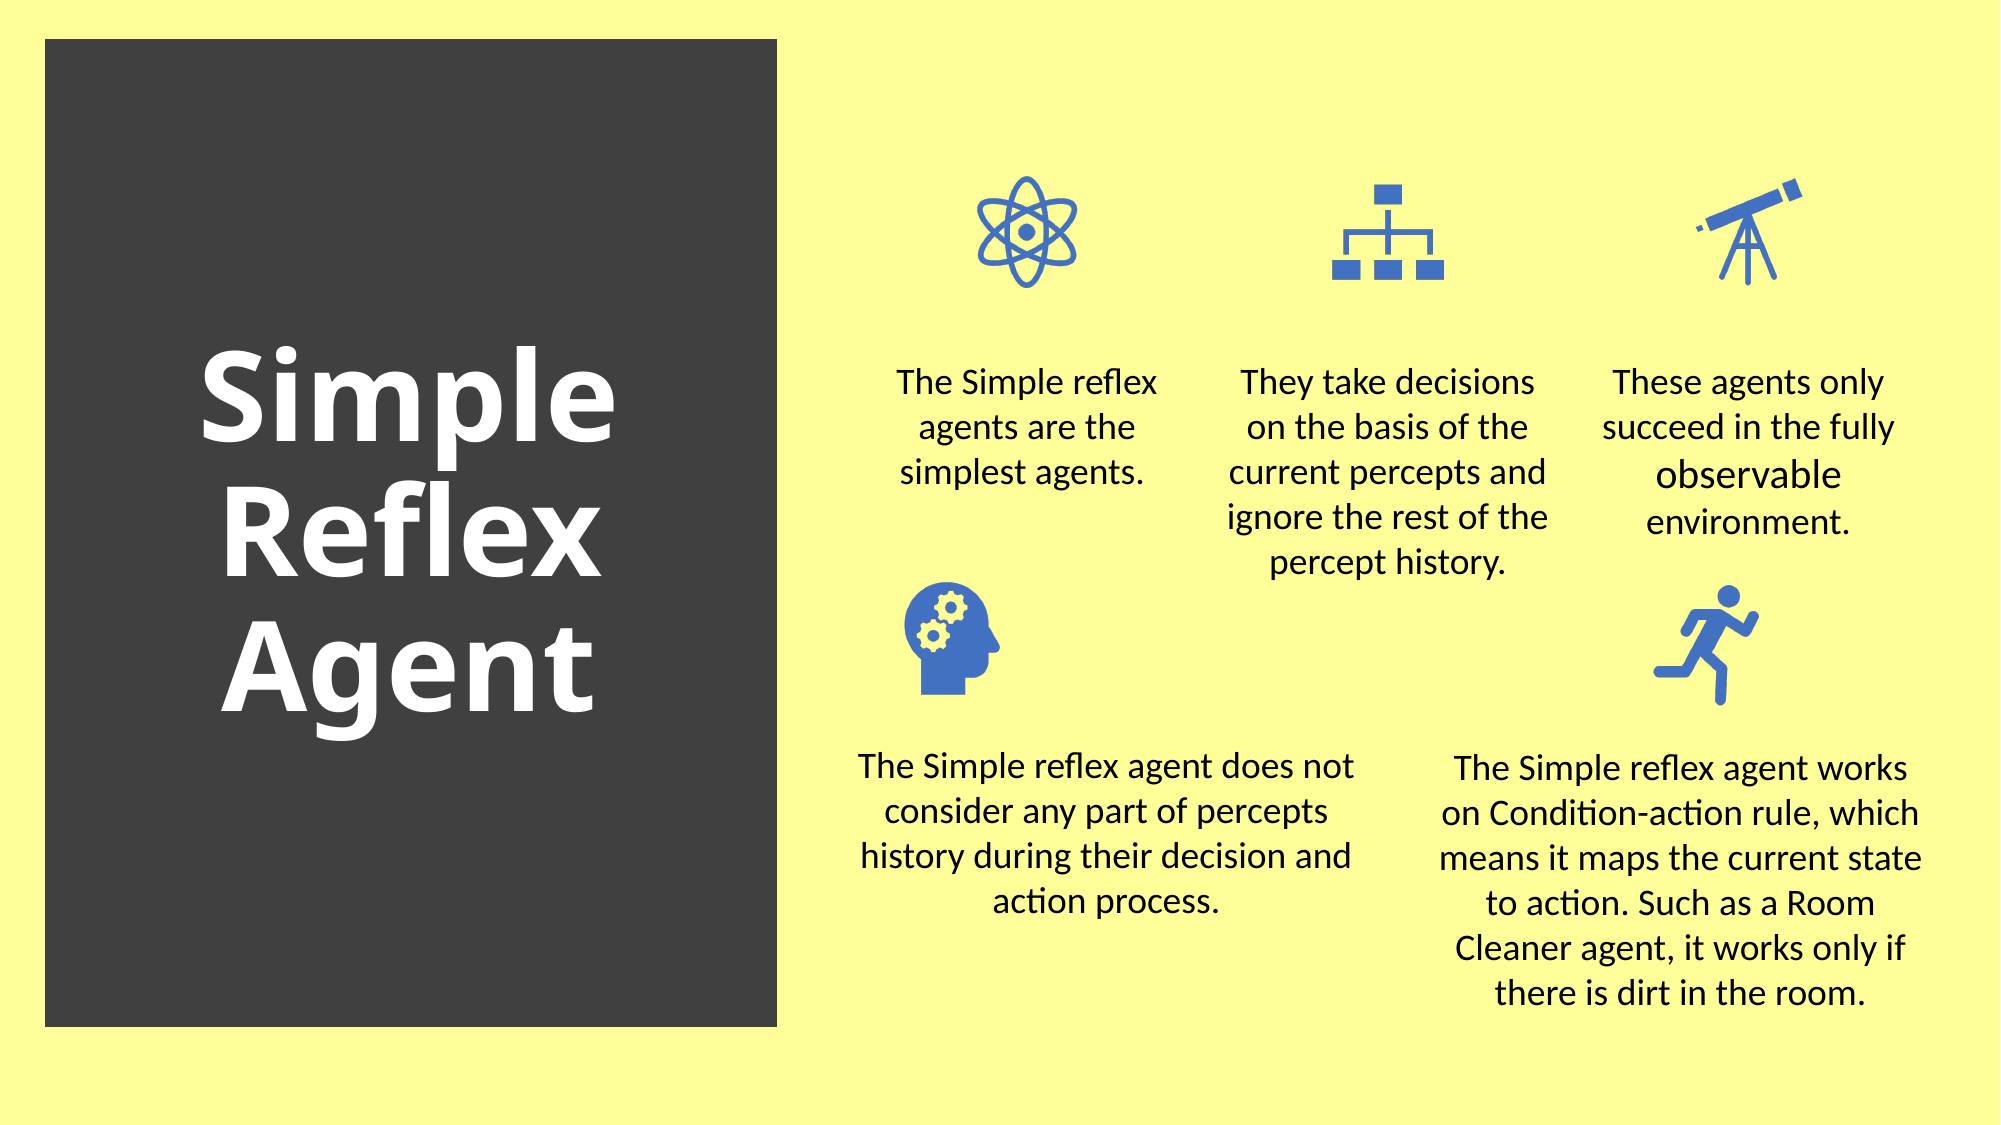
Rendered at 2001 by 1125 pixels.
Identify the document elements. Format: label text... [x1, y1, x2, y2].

text_box [54, 49, 768, 1018]
title Simple Reflex Agent [97, 104, 722, 967]
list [847, 49, 1929, 1018]
